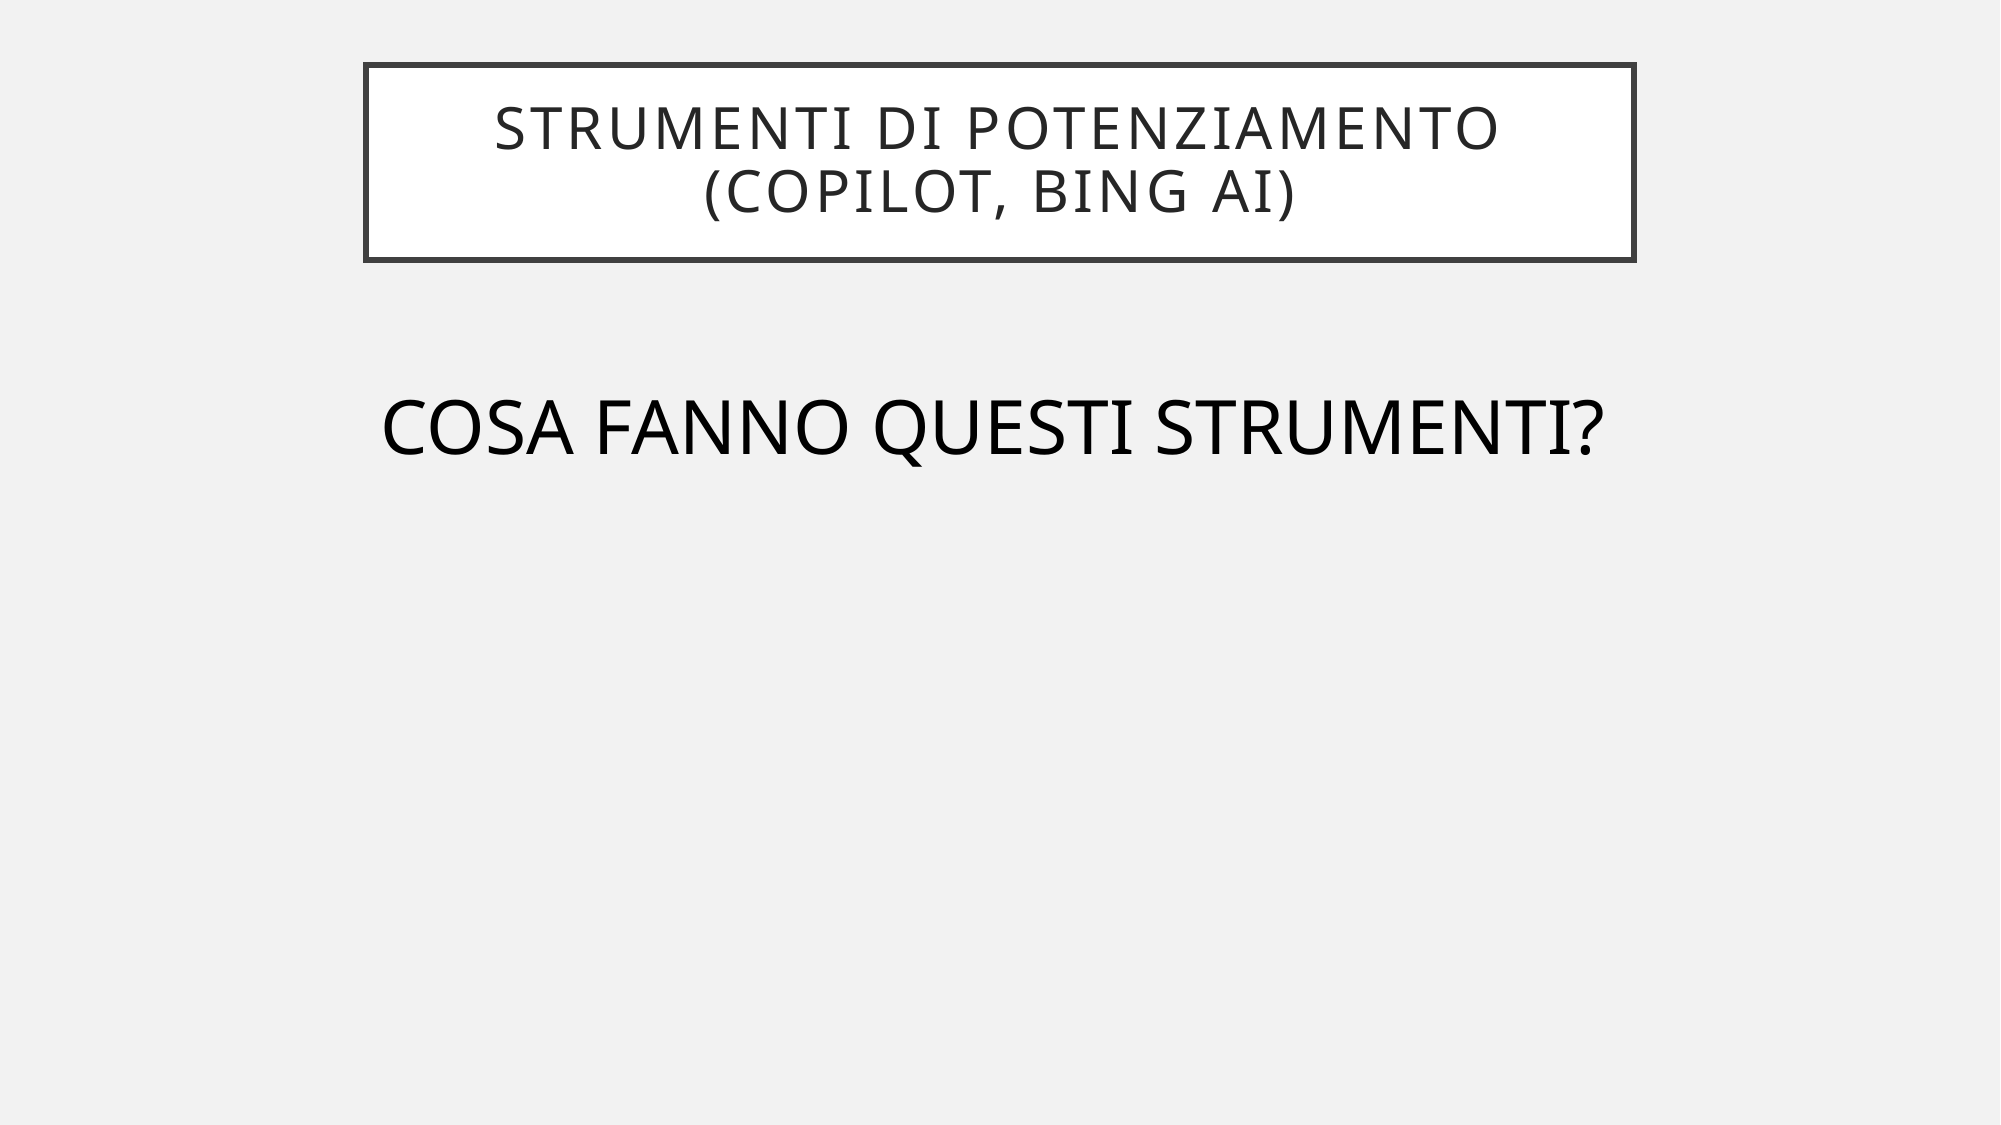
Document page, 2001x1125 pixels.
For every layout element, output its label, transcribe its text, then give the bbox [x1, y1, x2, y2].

title Strumenti di potenziamento (copilot, bing ai) [363, 62, 1637, 263]
text_box COSA FANNO QUESTI STRUMENTI? [366, 371, 1634, 477]
